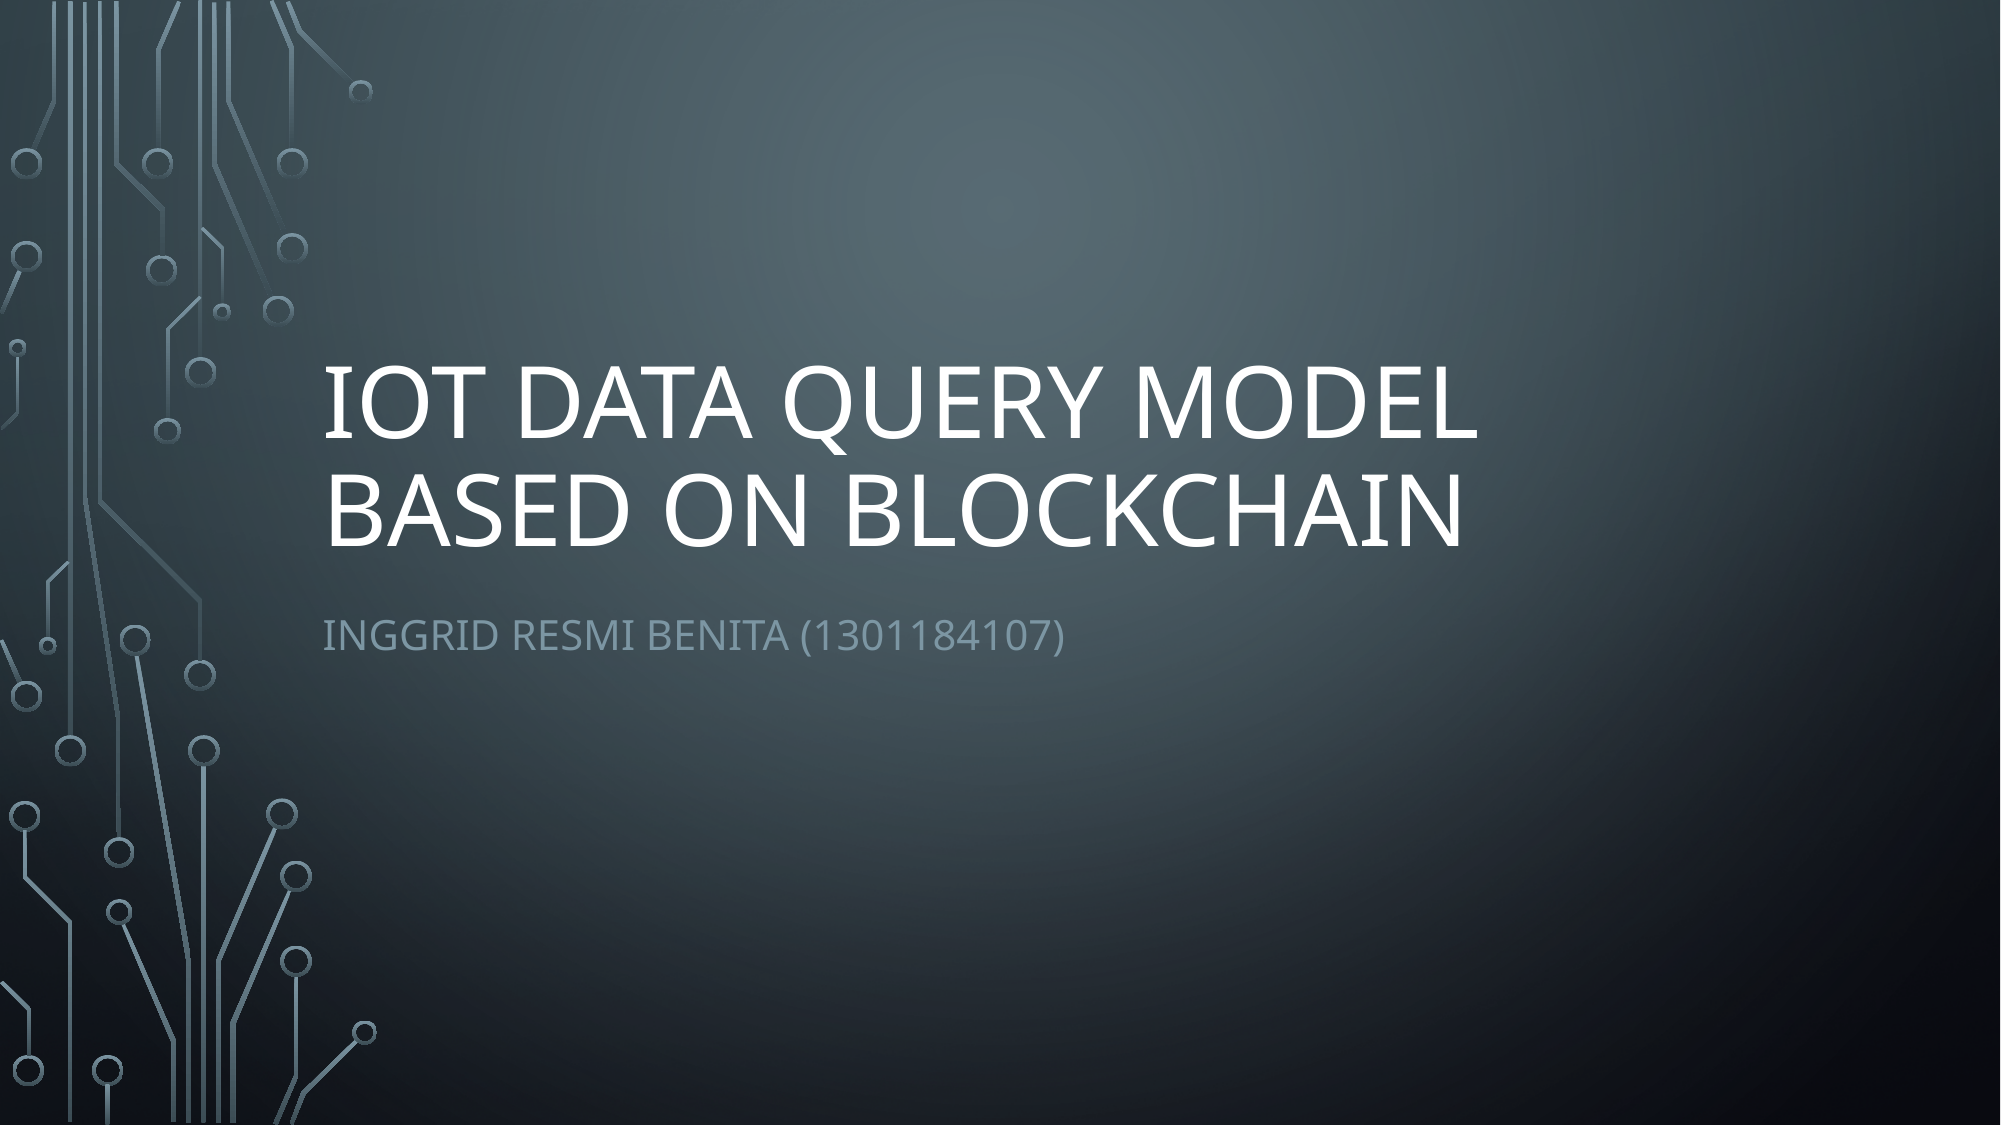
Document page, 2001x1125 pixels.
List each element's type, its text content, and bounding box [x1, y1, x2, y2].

title IoT Data query model based on blockchain [307, 184, 1750, 576]
subtitle INGGRID RESMI BENITA (1301184107) [307, 590, 1750, 863]
